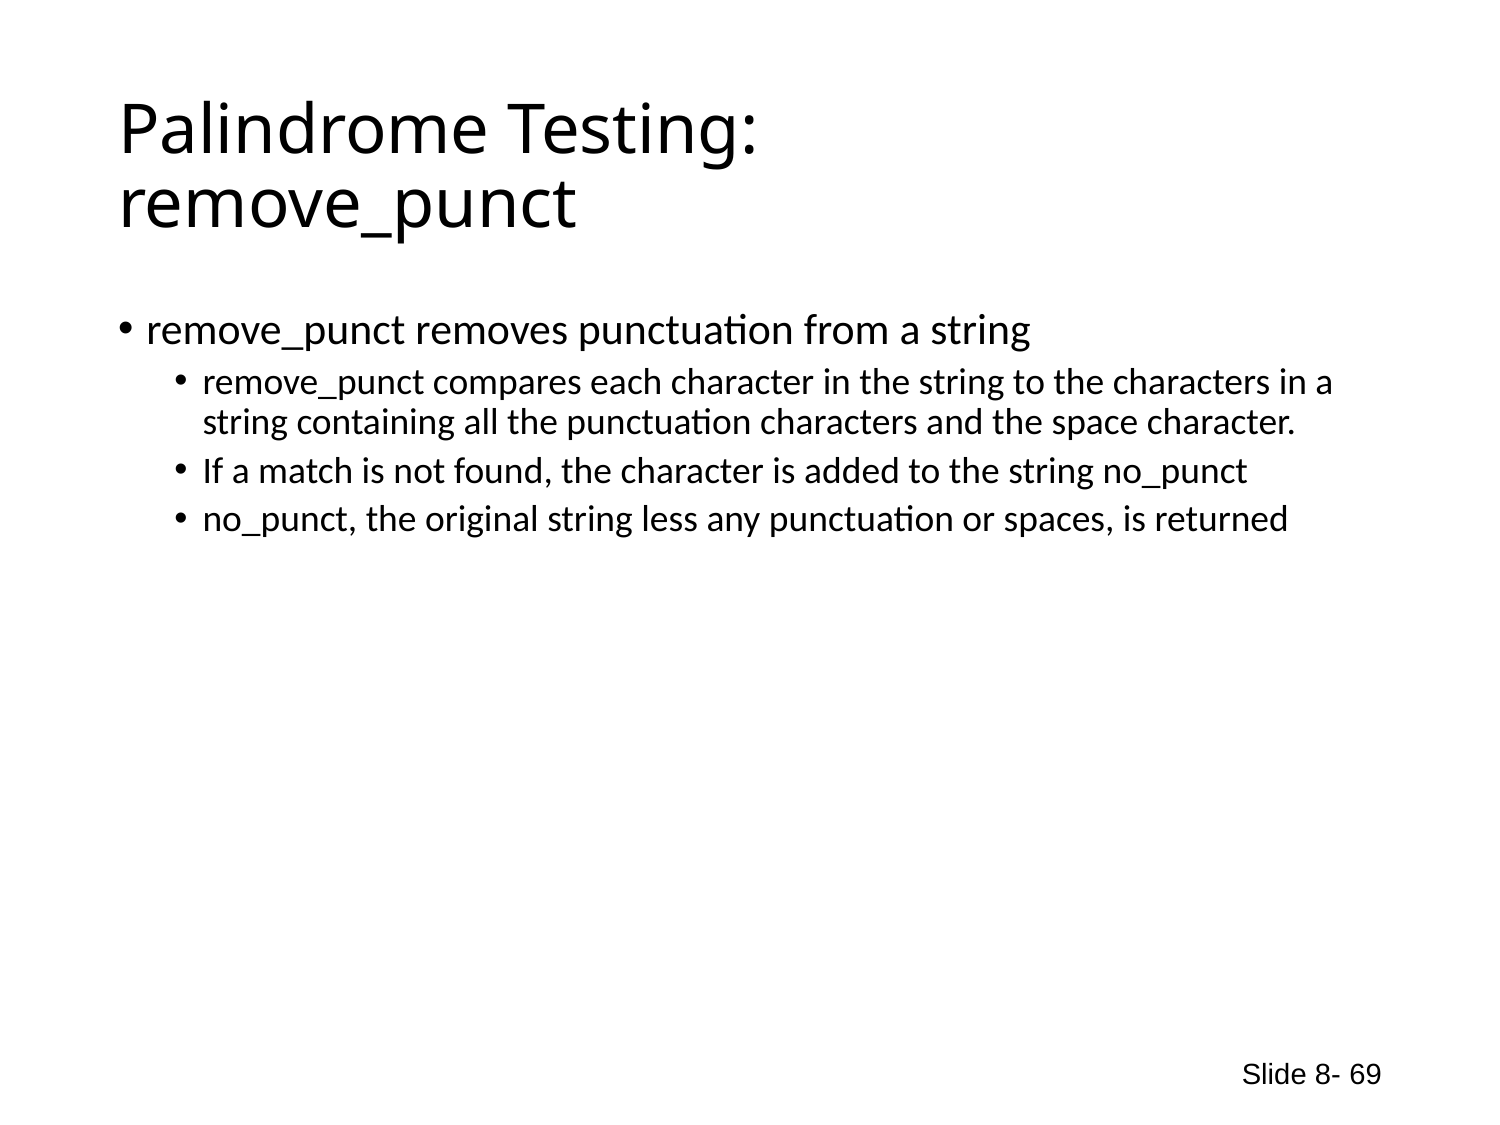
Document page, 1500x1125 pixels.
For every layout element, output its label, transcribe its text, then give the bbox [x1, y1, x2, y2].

list remove_punct removes punctuation from a string remove_punct compares each character in the string to the characters in a string containing all the punctuation characters and the space character. If a match is not found, the character is added to the string no_punct no_punct, the original string less any punctuation or spaces, is returned [103, 299, 1397, 613]
slide_number Slide 8- 69 [1059, 1042, 1397, 1103]
title Palindrome Testing: remove_punct [103, 59, 1397, 278]
